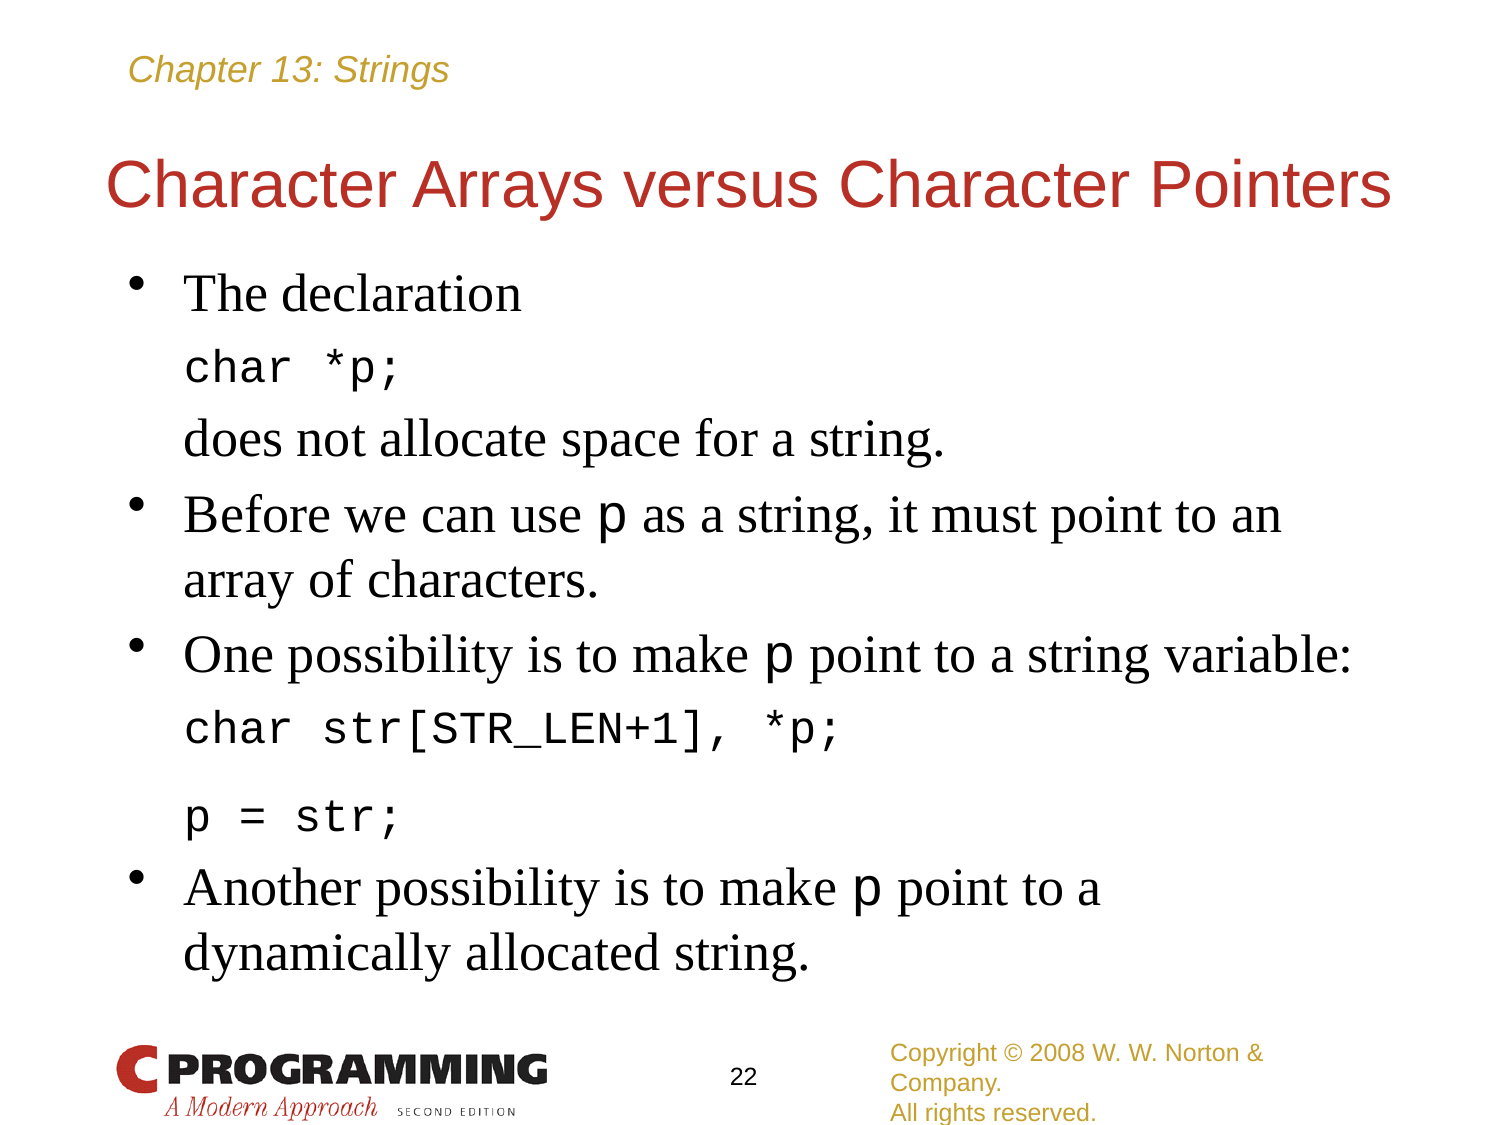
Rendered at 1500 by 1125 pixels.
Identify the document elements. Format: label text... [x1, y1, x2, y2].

footer Copyright © 2008 W. W. Norton & Company. All rights reserved. [874, 1043, 1388, 1119]
title Character Arrays versus Character Pointers [87, 125, 1413, 238]
slide_number 22 [687, 1049, 801, 1101]
list The declaration char *p; does not allocate space for a string. Before we can use p as a string, it must point to an array of characters. One possibility is to make p point to a string variable: char str[STR_LEN+1], *p; p = str; Another possibility is to make p point to a dynamically allocated string. [112, 249, 1388, 1038]
picture [112, 1041, 550, 1123]
